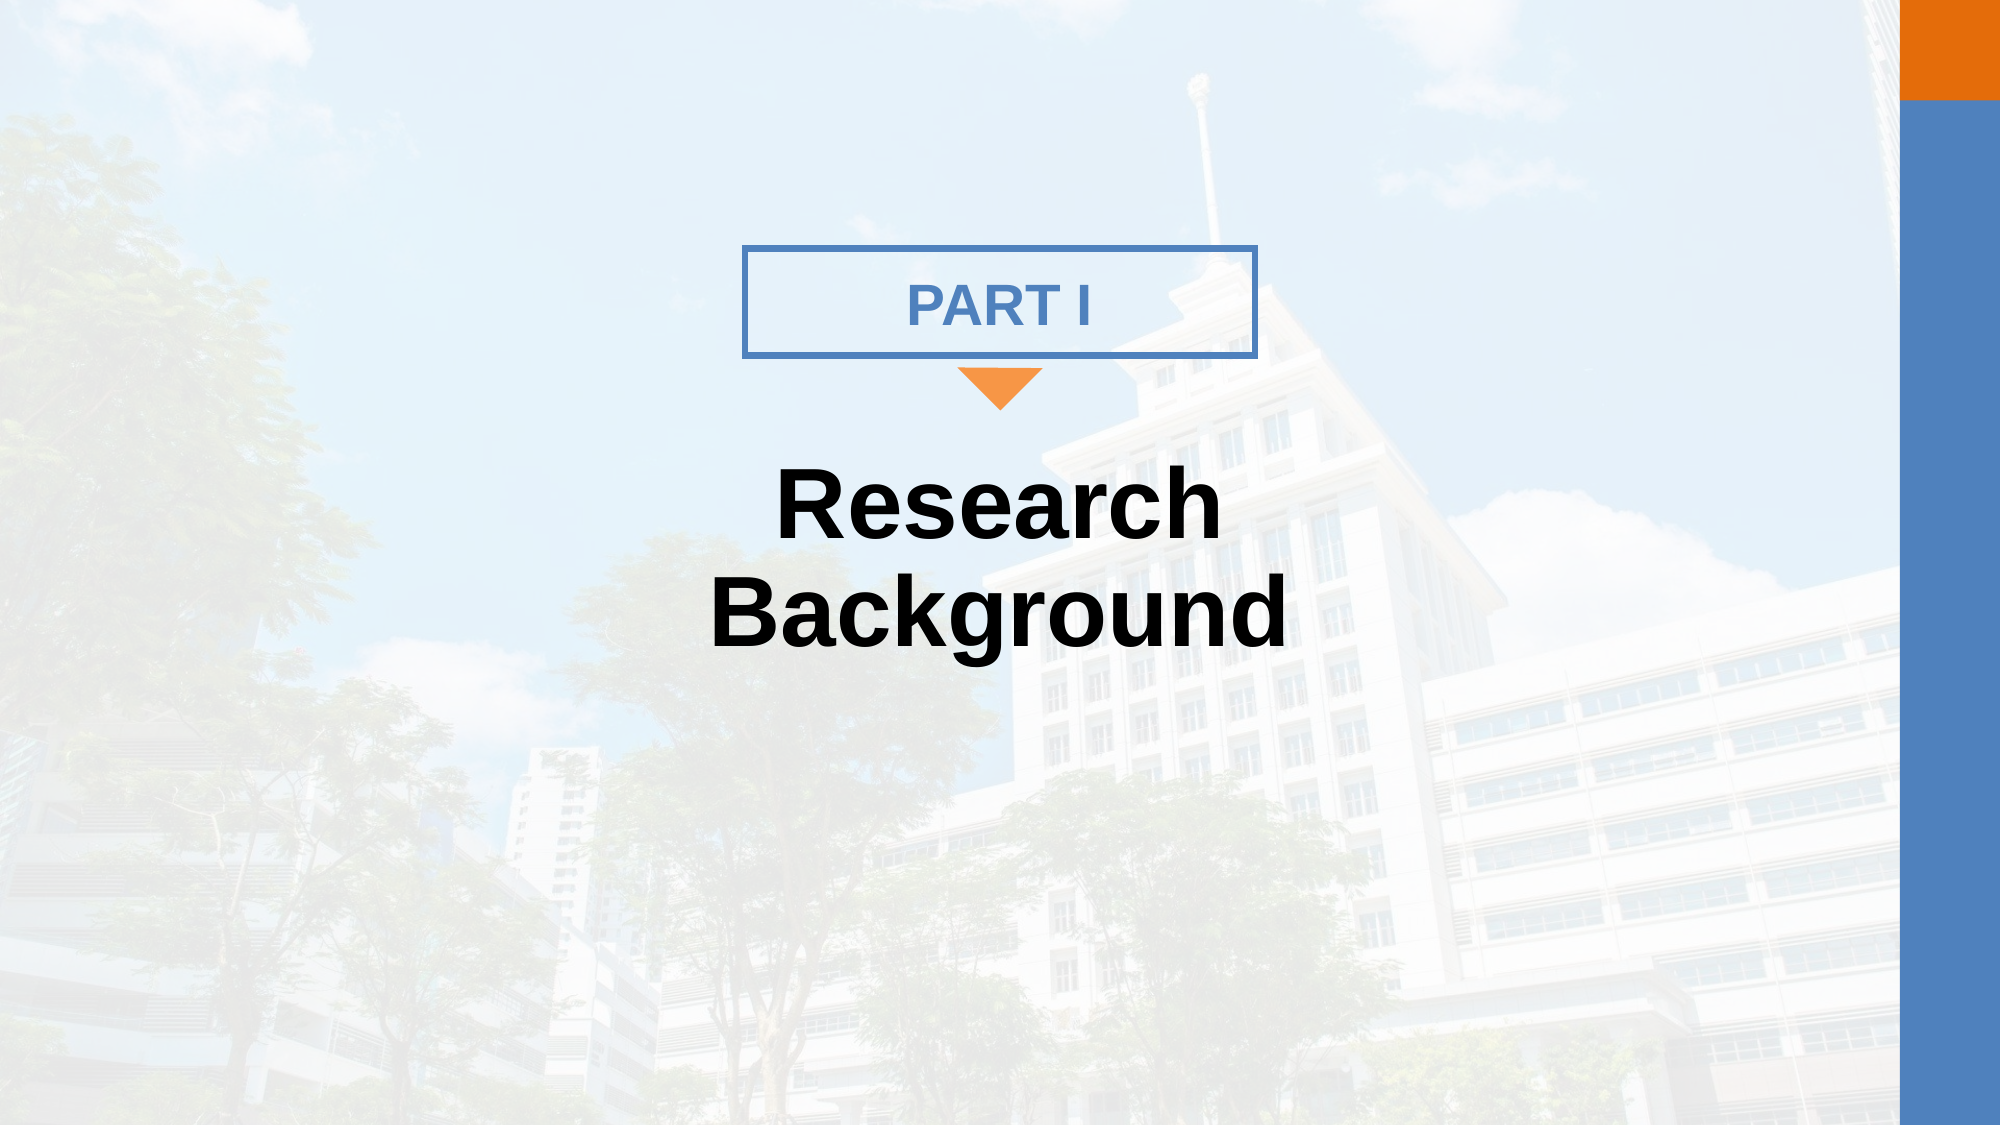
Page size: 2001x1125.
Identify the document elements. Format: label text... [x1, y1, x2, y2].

title Research Background [525, 439, 1475, 682]
text_box PART I [906, 266, 1094, 337]
